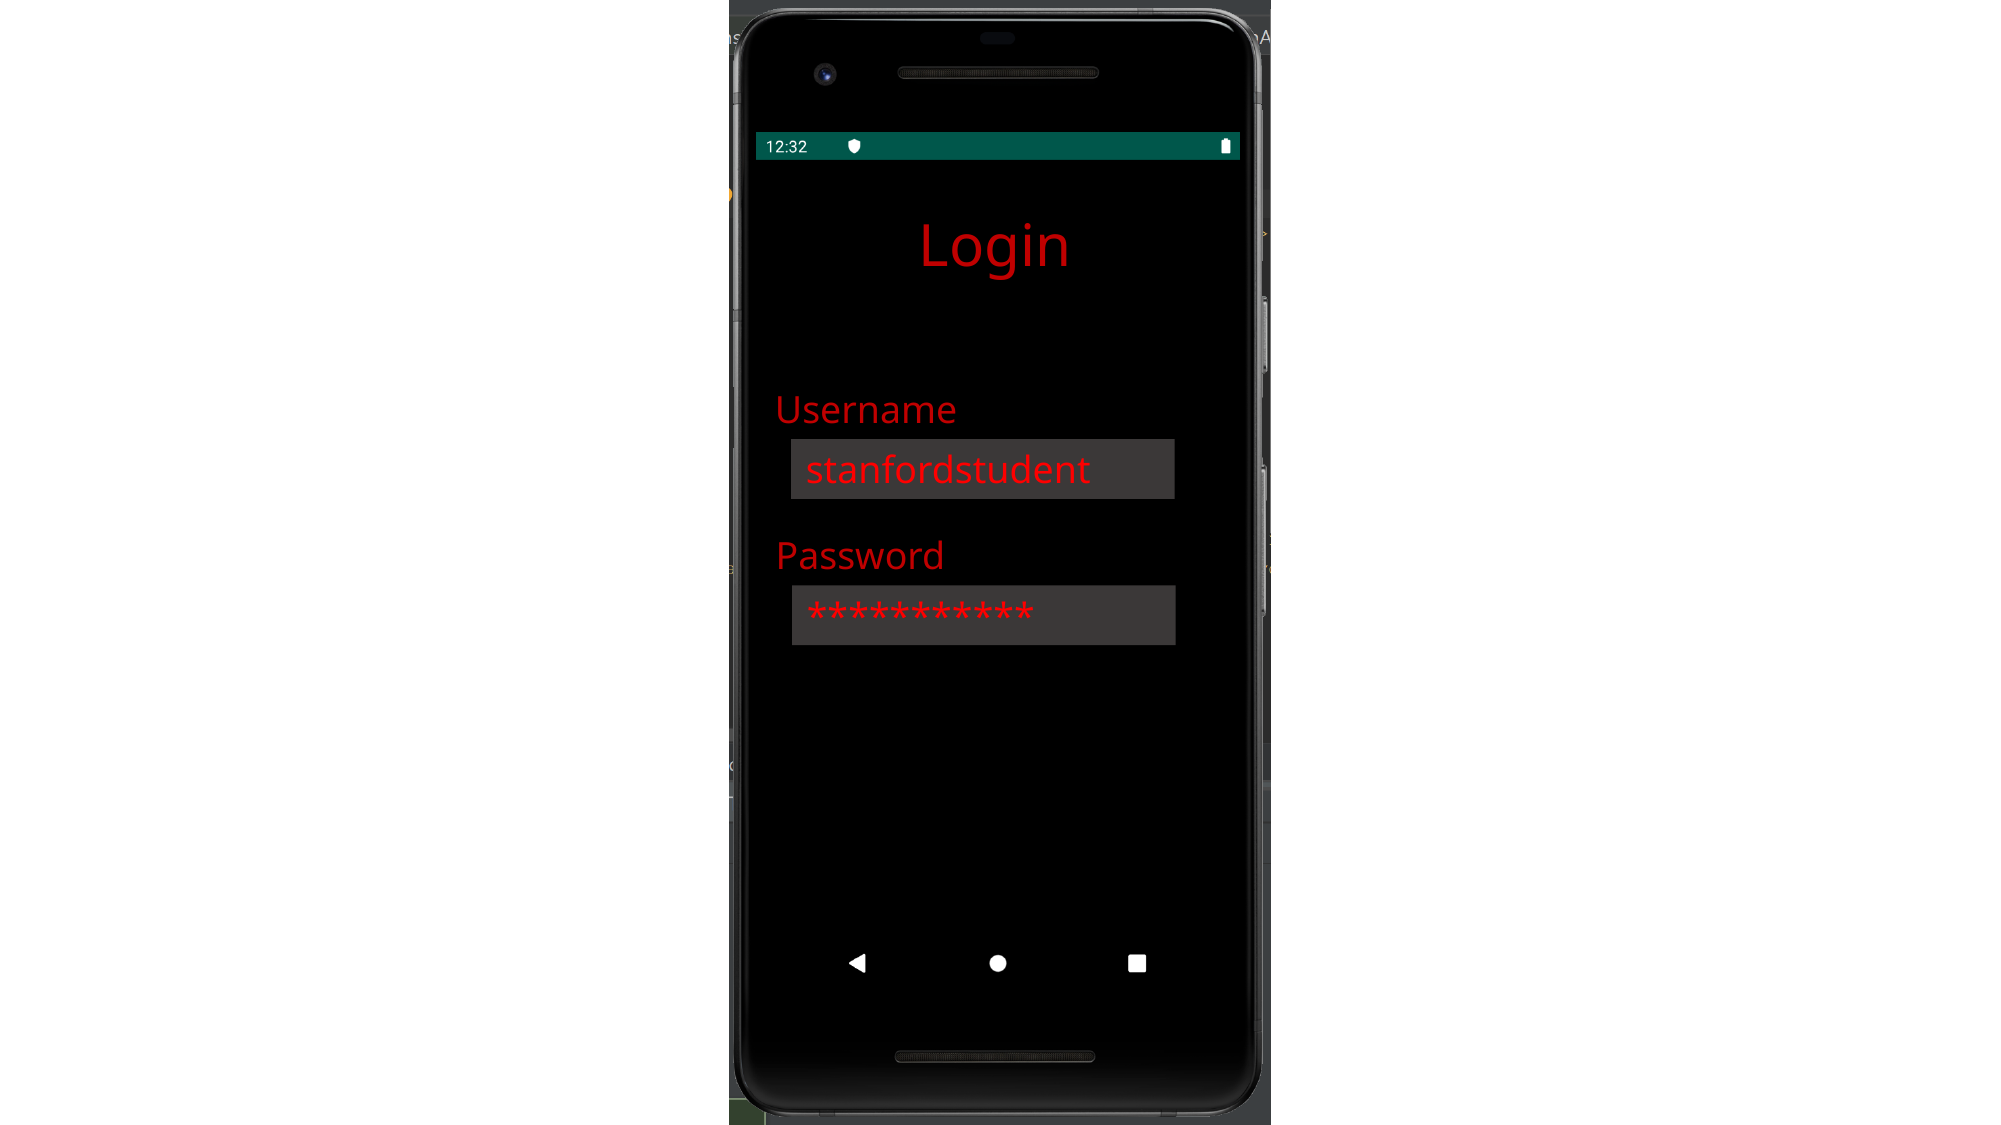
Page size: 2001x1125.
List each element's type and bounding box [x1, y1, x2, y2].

text_box [729, 0, 1271, 1125]
